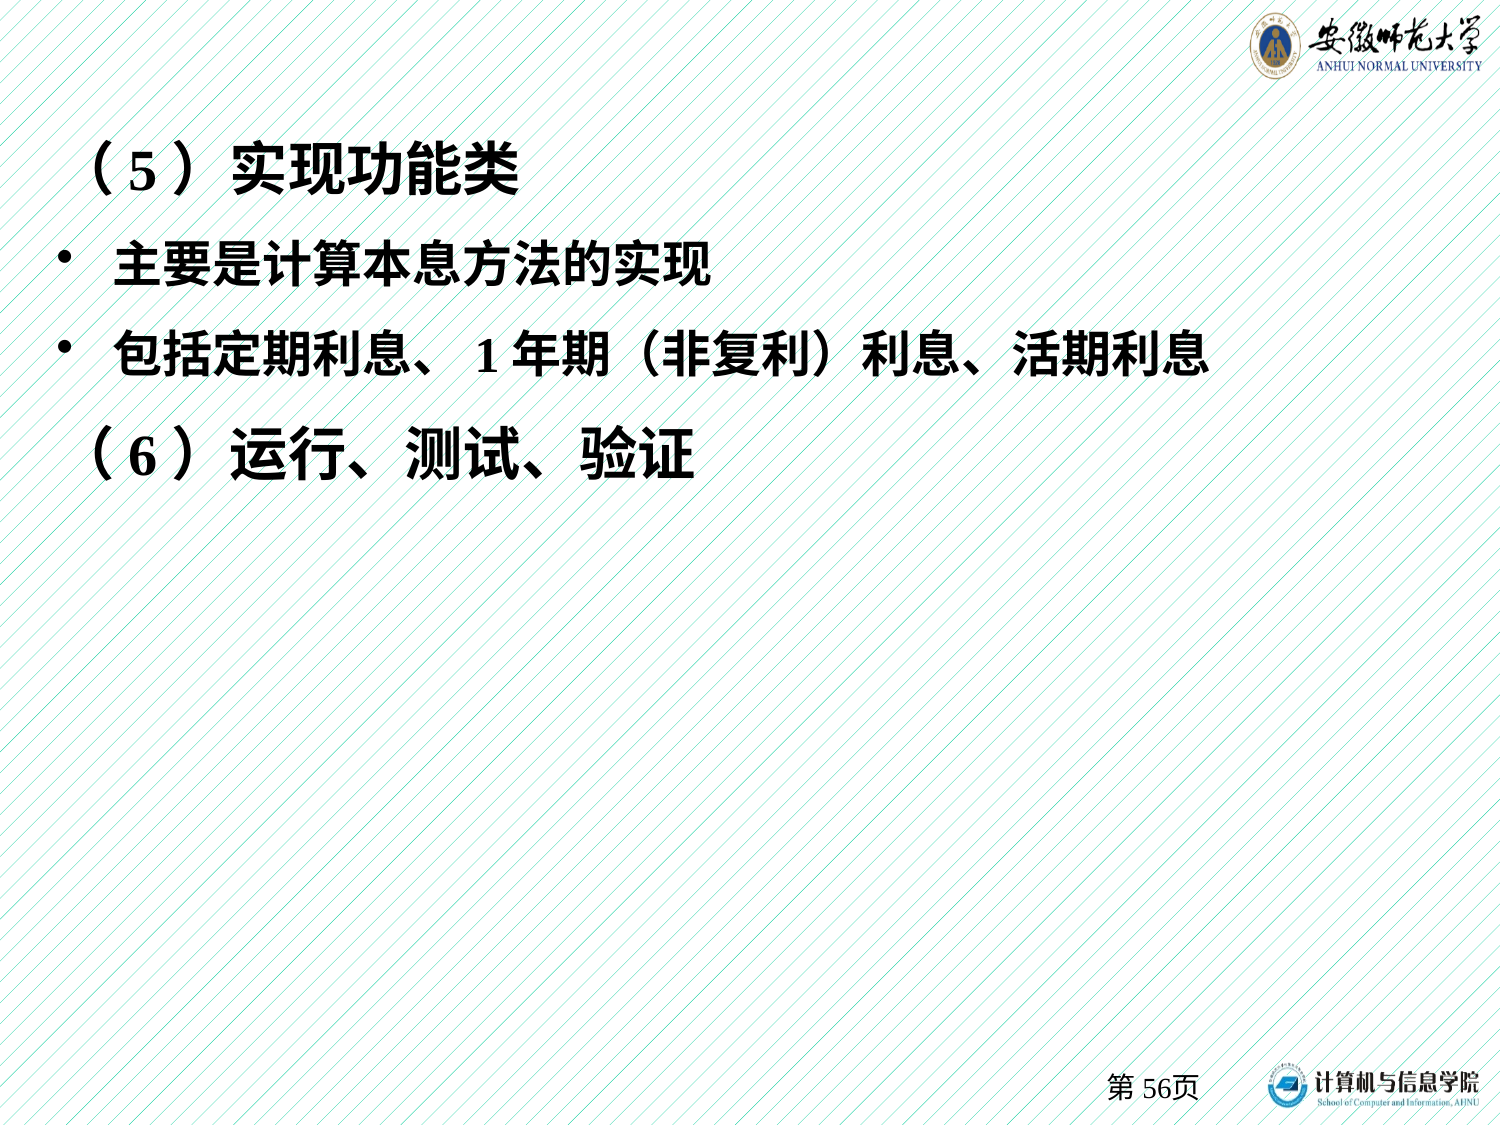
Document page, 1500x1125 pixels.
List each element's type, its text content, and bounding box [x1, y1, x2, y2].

picture [1245, 1057, 1500, 1120]
slide_number 第56页 [903, 1061, 1217, 1118]
picture [1237, 2, 1500, 114]
list （5）实现功能类 主要是计算本息方法的实现 包括定期利息、1年期（非复利）利息、活期利息 （6）运行、测试、验证 [41, 90, 1363, 988]
